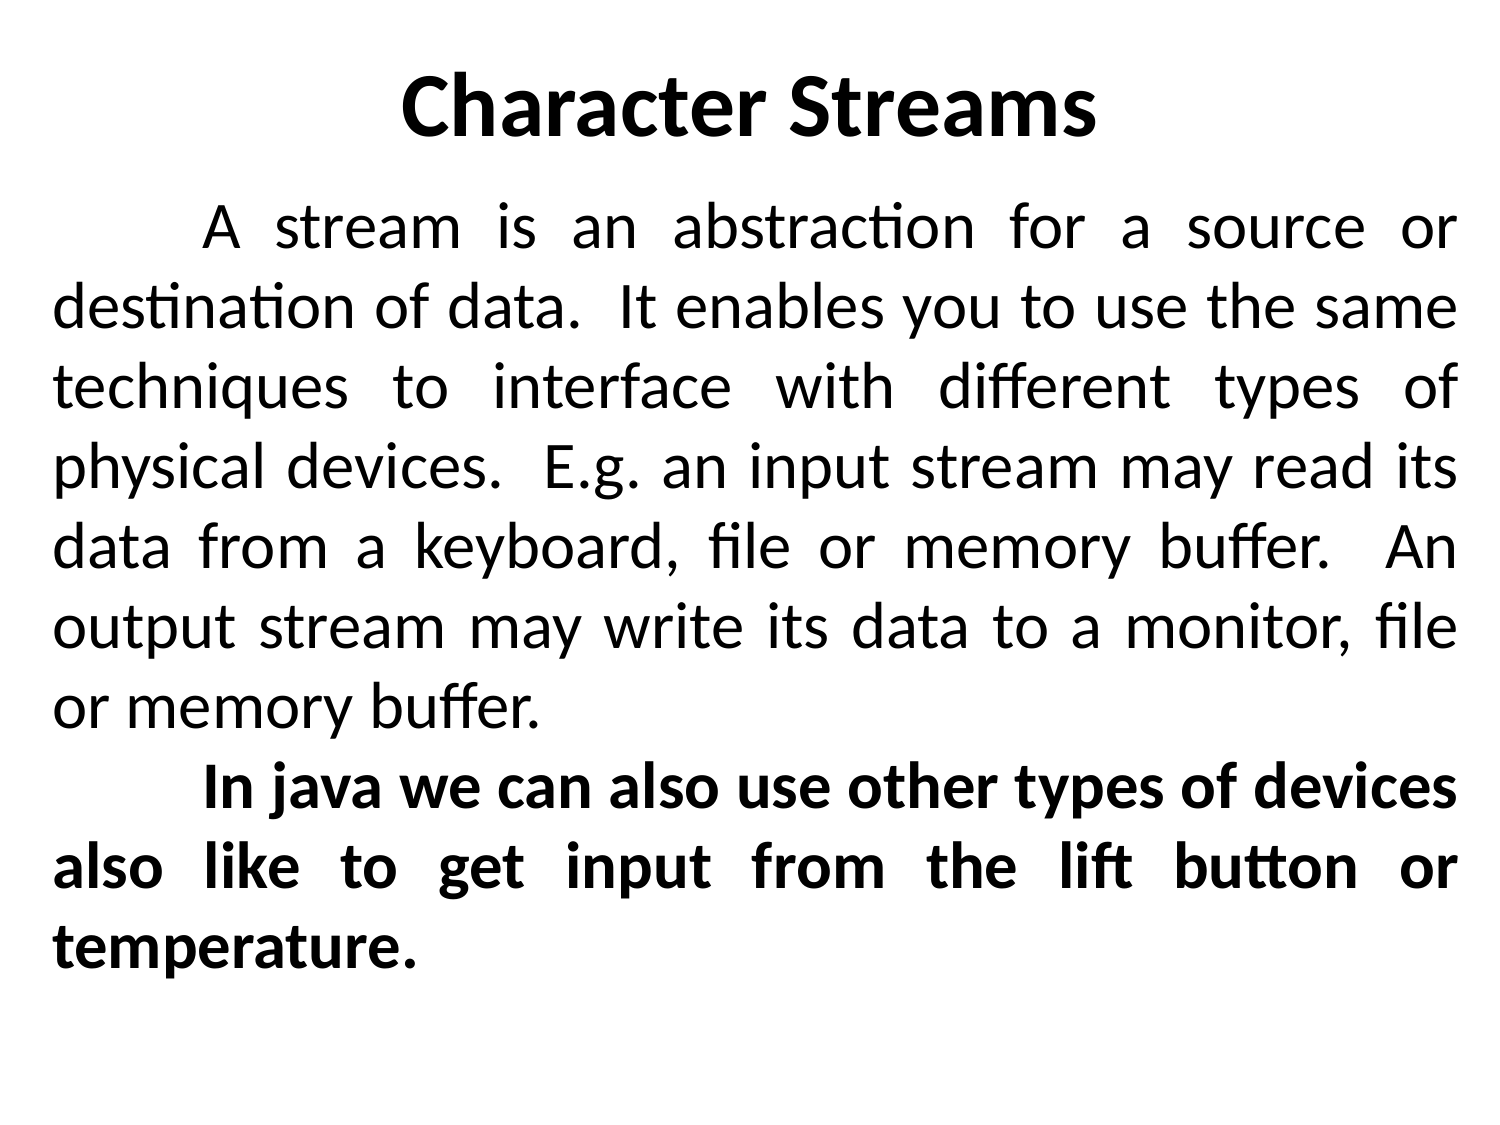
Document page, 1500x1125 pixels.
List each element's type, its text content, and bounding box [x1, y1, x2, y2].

title Character Streams [0, 24, 1500, 175]
text_box A stream is an abstraction for a source or destination of data. It enables you to use the same techniques to interface with different types of physical devices. E.g. an input stream may read its data from a keyboard, file or memory buffer. An output stream may write its data to a monitor, file or memory buffer. In java we can also use other types of devices also like to get input from the lift button or temperature. [37, 174, 1475, 990]
